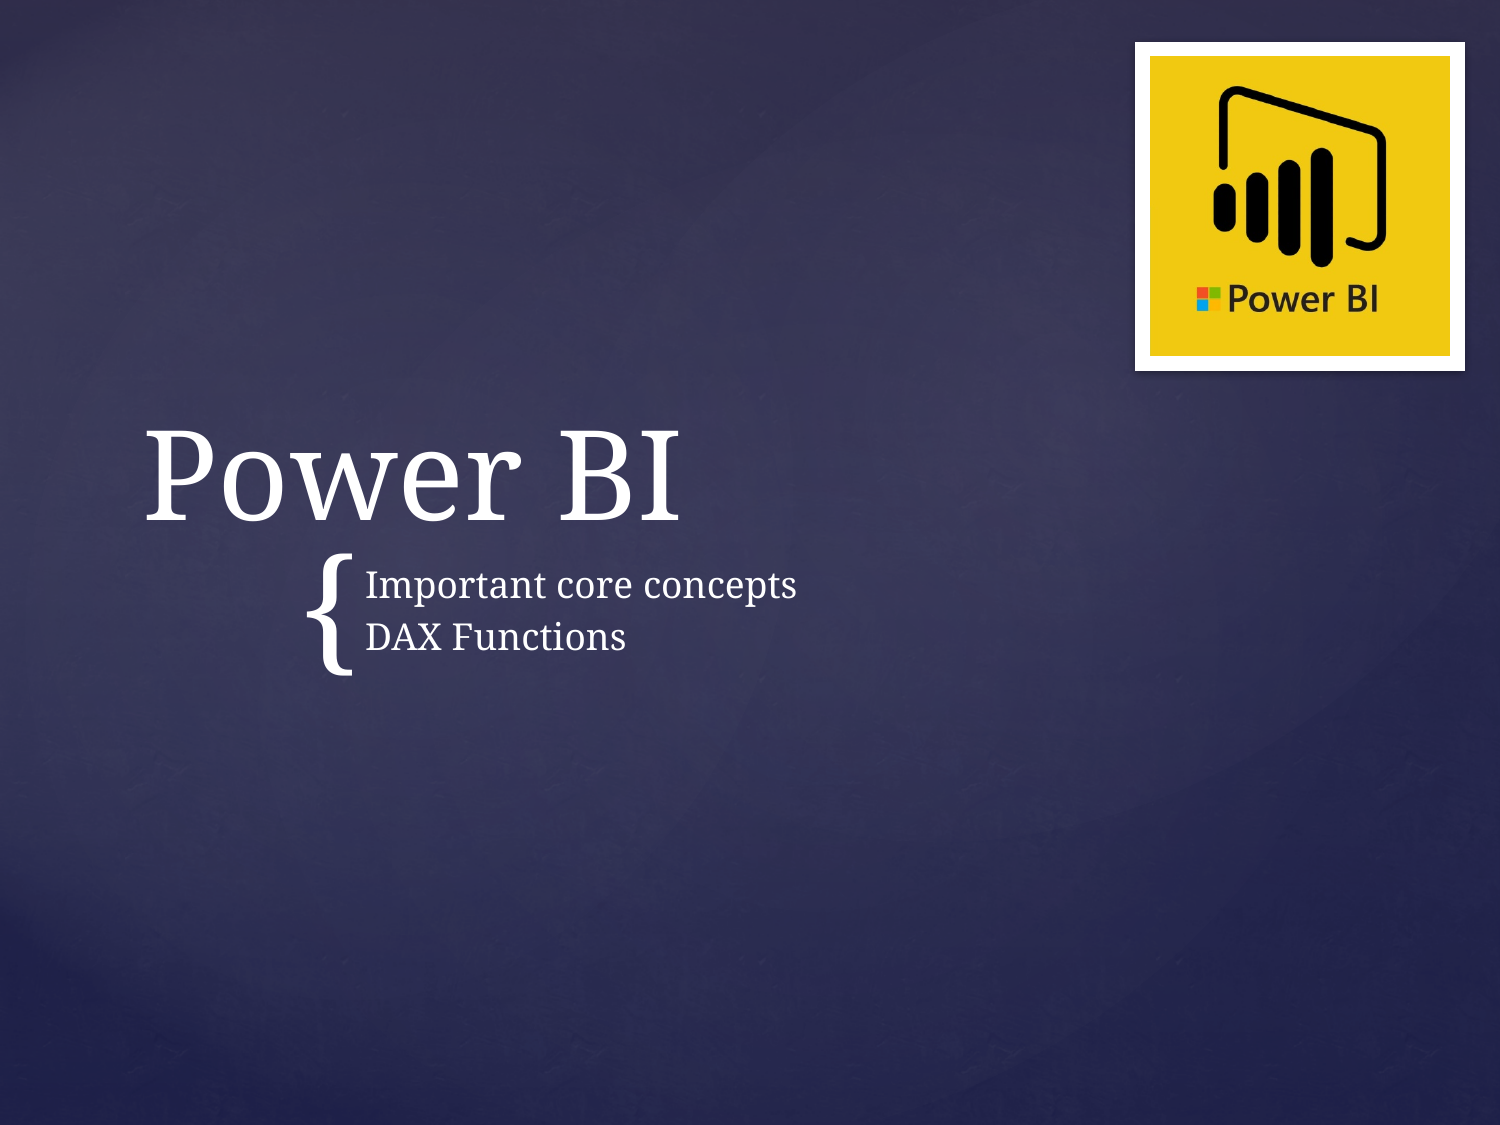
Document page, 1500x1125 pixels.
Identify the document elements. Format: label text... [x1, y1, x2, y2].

picture [1149, 55, 1451, 357]
subtitle Important core concepts DAX Functions [350, 553, 1363, 667]
title Power BI [127, 200, 1365, 554]
